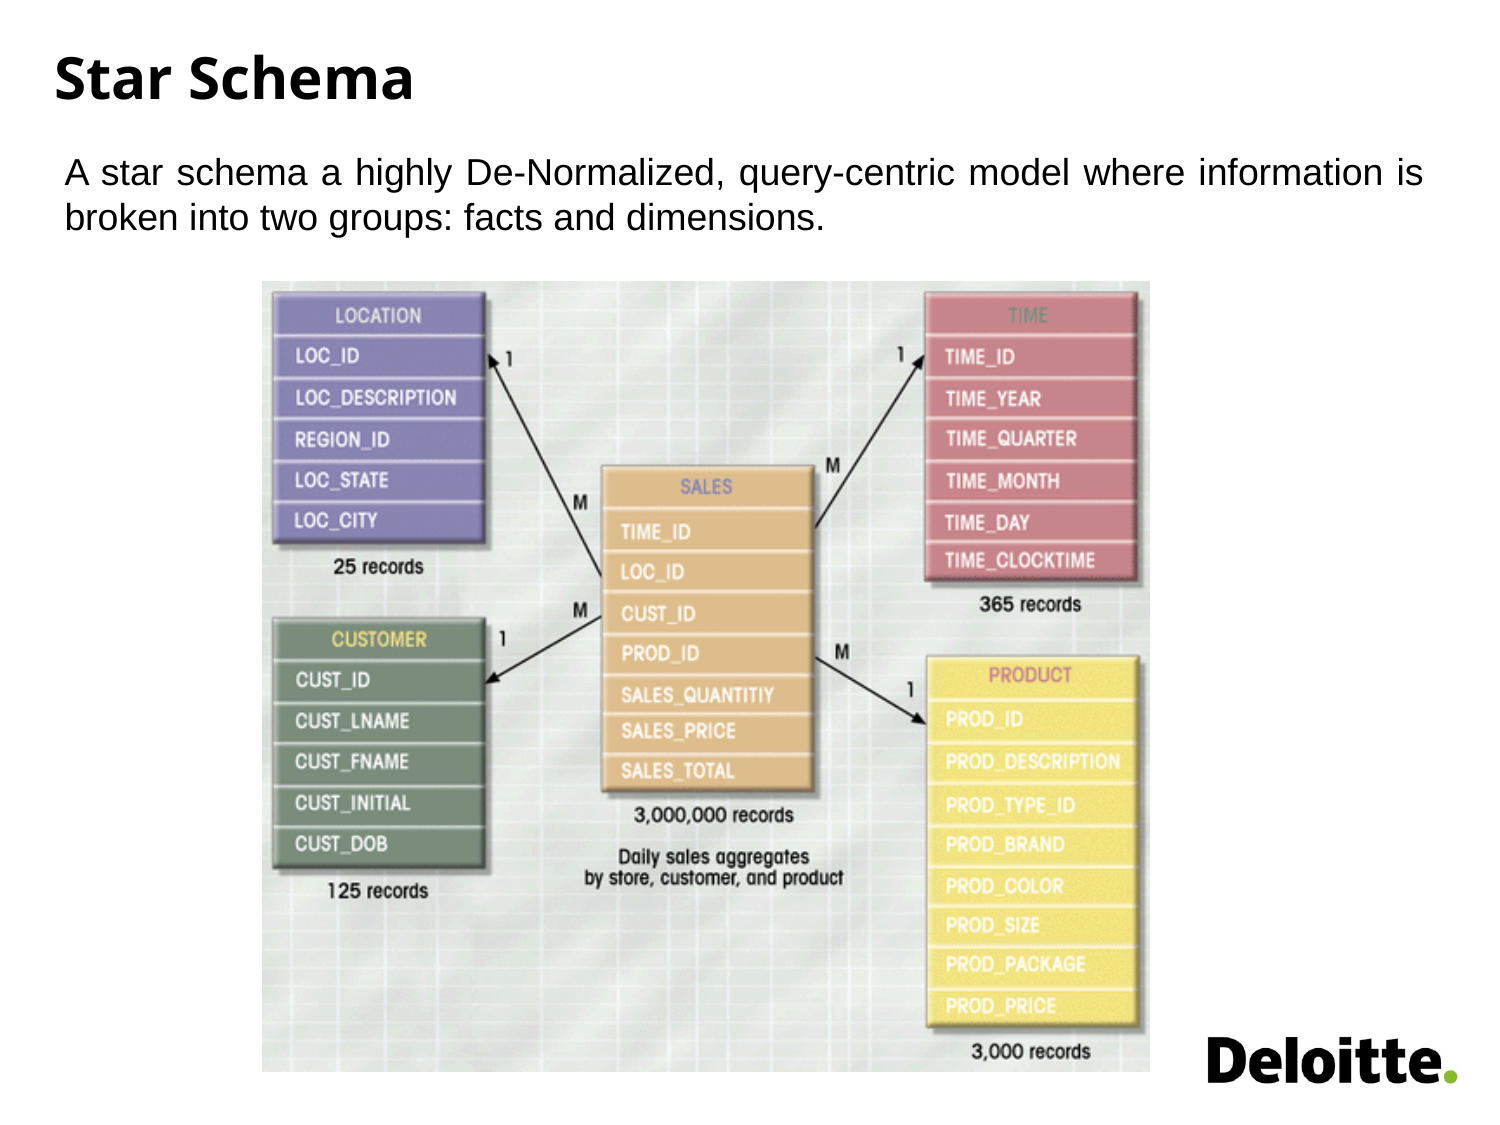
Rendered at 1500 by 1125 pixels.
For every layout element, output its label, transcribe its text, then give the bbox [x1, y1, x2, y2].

picture [262, 281, 1151, 1072]
text_box A star schema a highly De-Normalized, query-centric model where information is broken into two groups: facts and dimensions. [49, 140, 1439, 245]
list Star Schema [54, 41, 1439, 140]
picture [1199, 1028, 1462, 1090]
